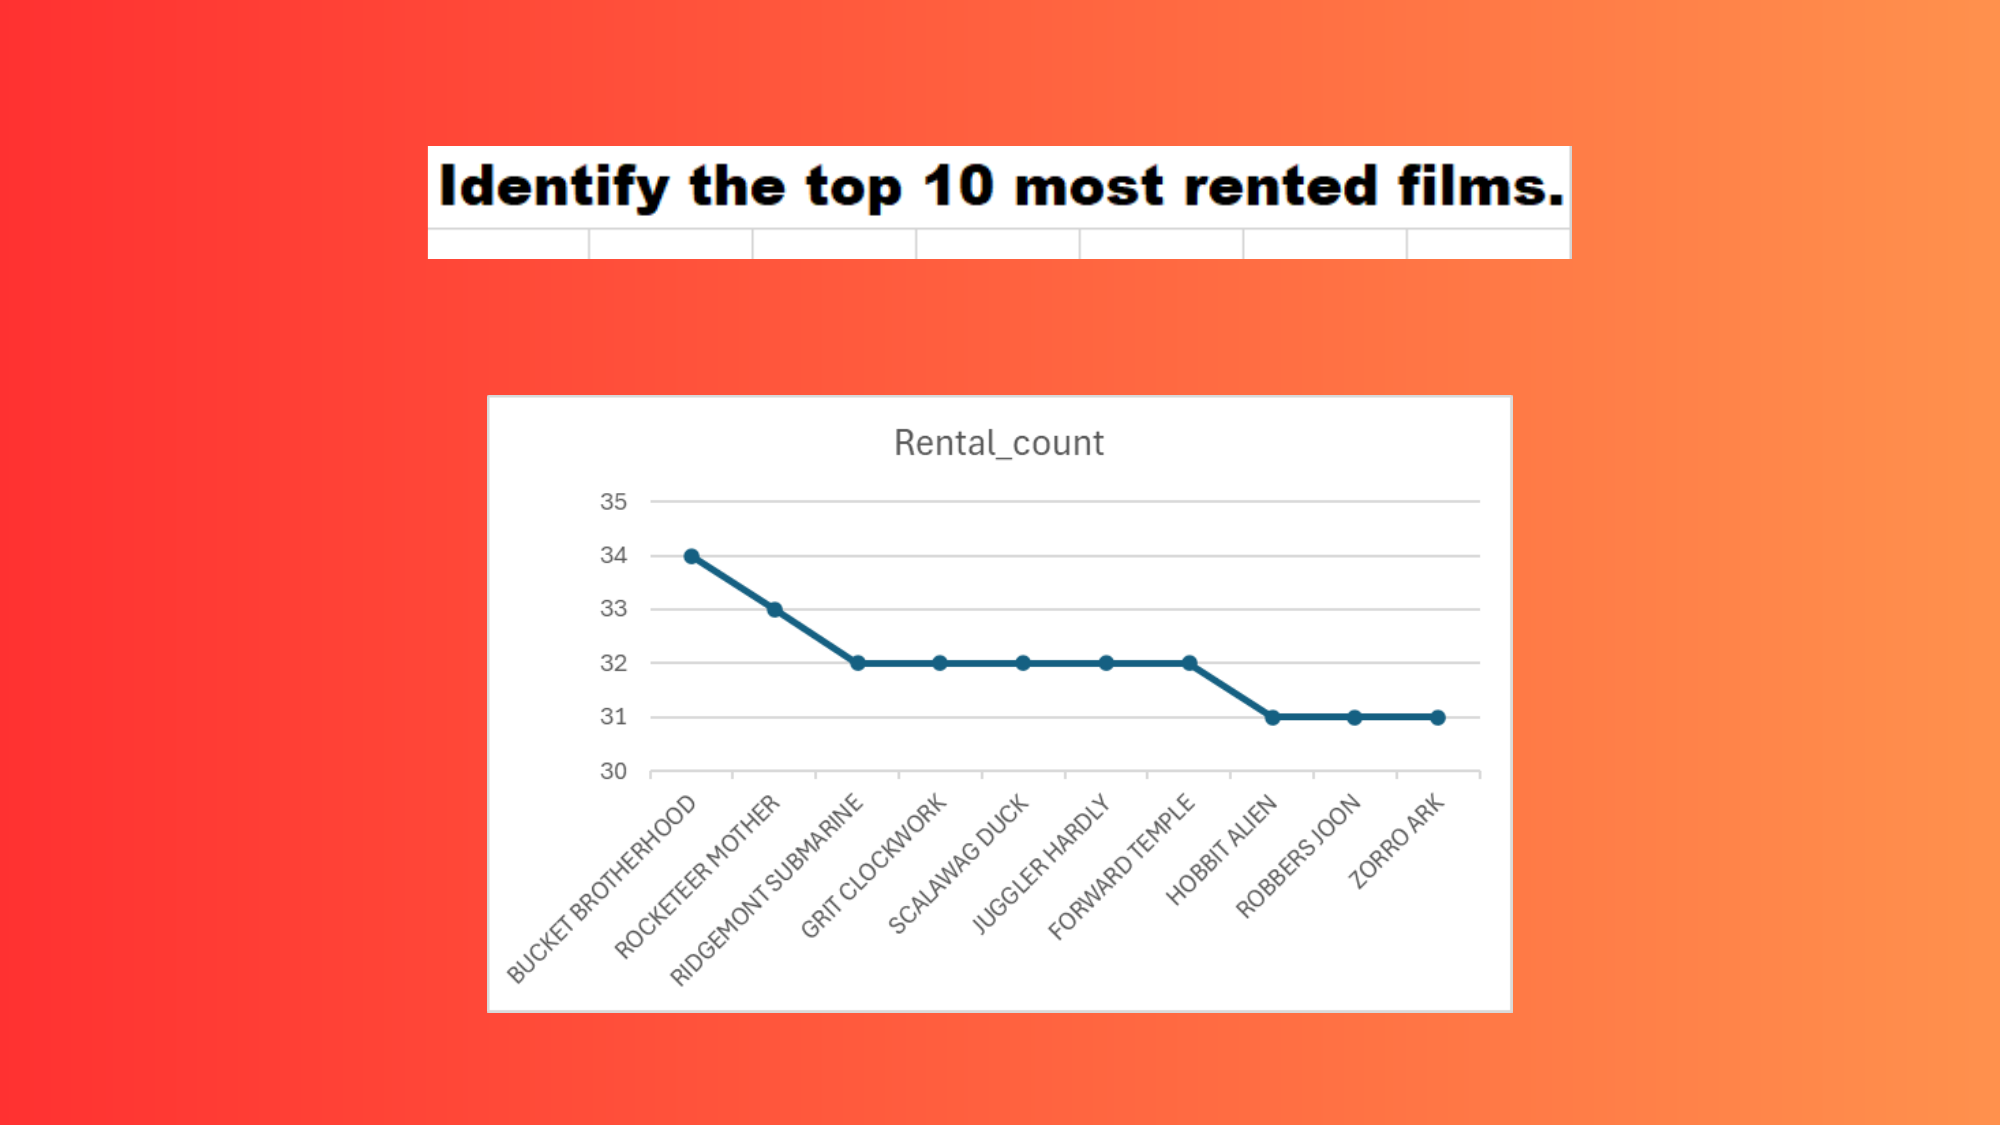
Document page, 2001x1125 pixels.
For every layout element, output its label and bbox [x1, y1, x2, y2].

text_box [427, 146, 1572, 260]
text_box [487, 395, 1513, 1013]
